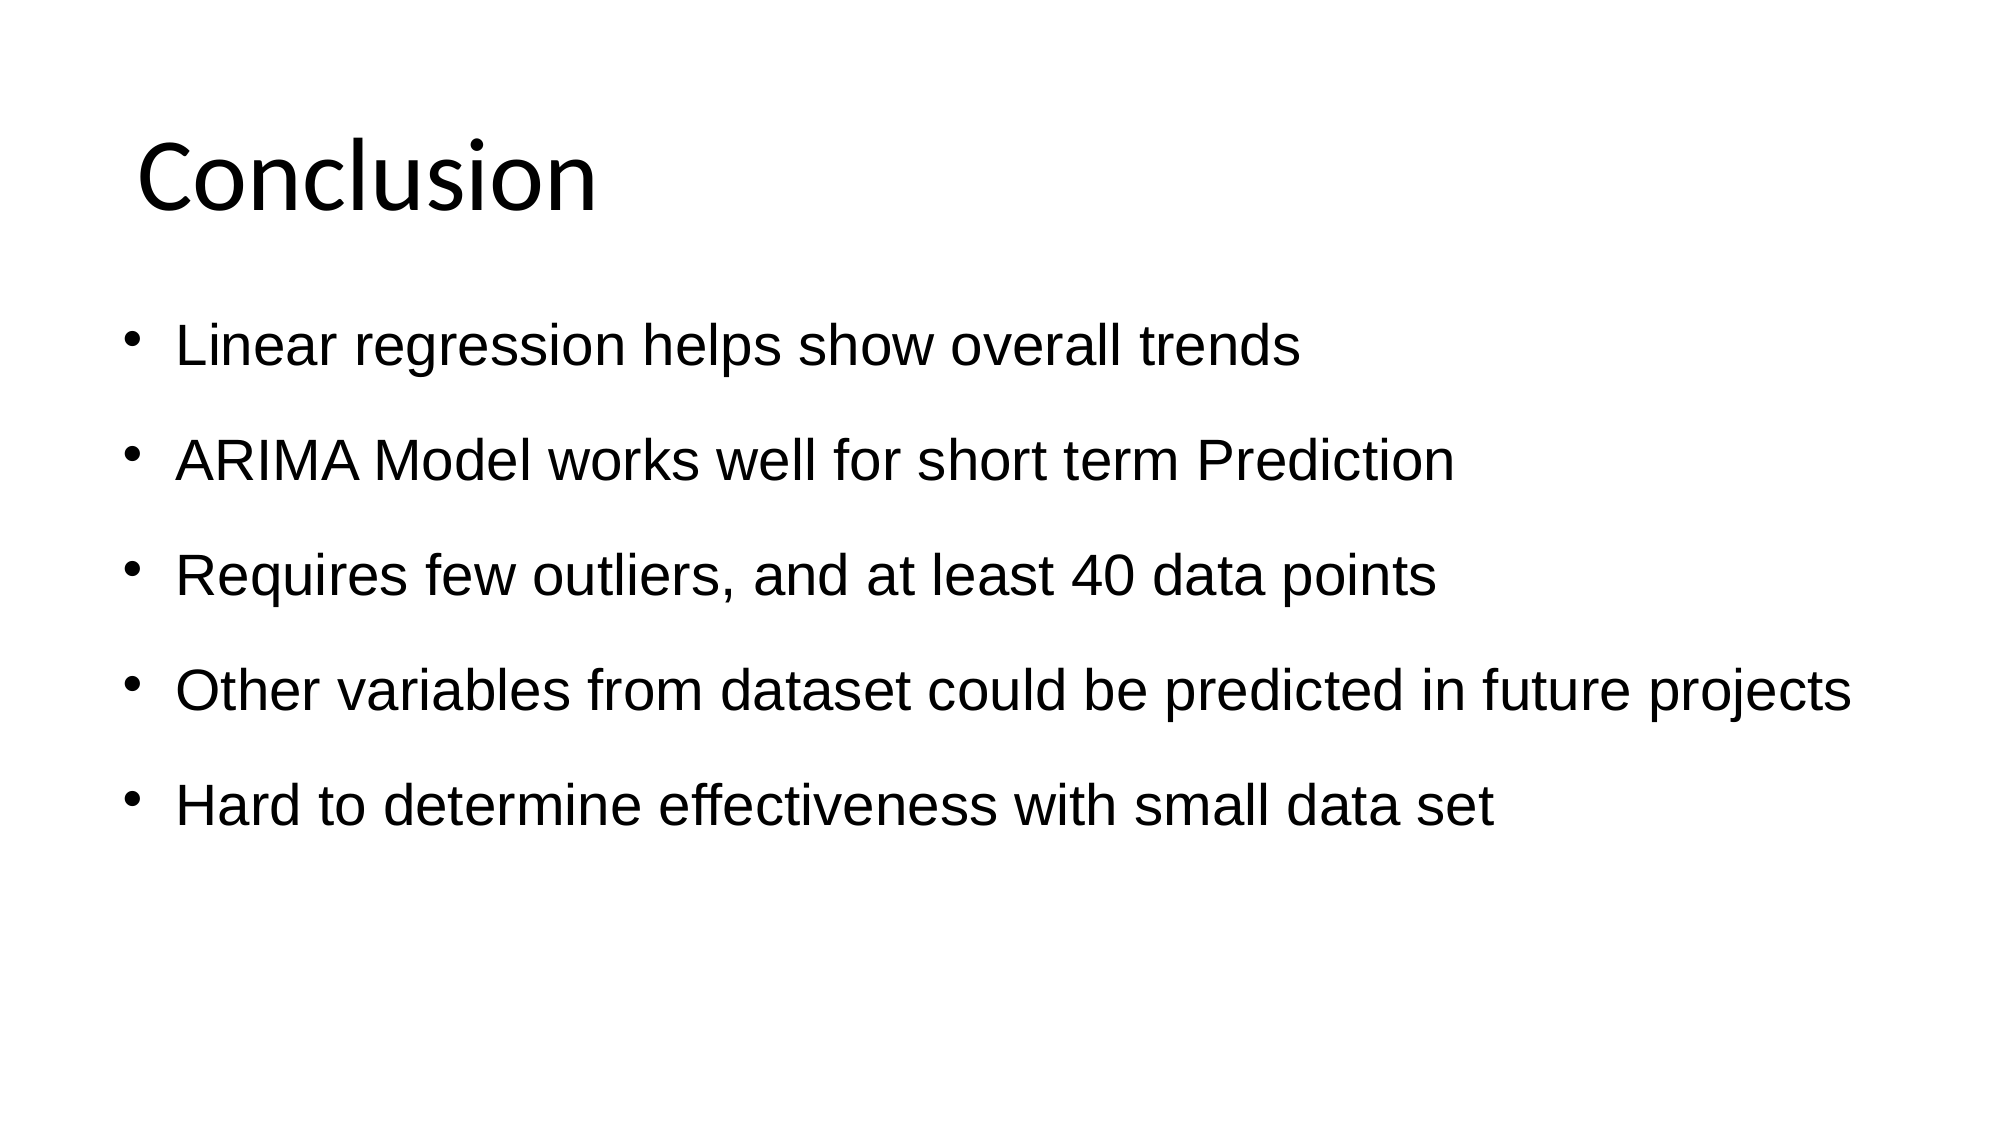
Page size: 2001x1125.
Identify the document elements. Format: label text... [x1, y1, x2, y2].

text_box Linear regression helps show overall trends ARIMA Model works well for short term Prediction Requires few outliers, and at least 40 data points Other variables from dataset could be predicted in future projects Hard to determine effectiveness with small data set [90, 299, 1902, 1005]
text_box Conclusion [137, 59, 1863, 277]
